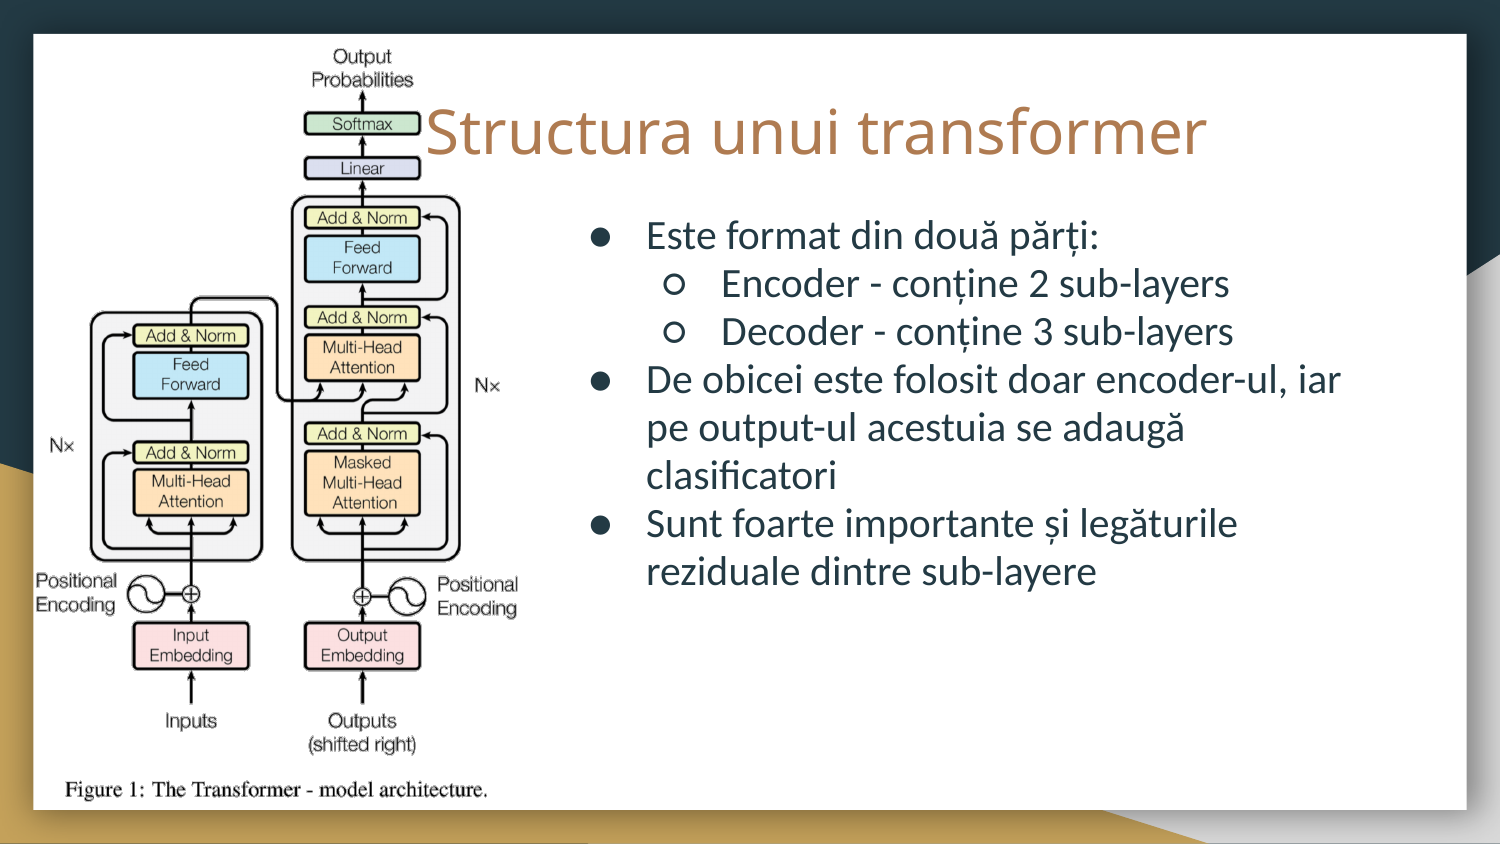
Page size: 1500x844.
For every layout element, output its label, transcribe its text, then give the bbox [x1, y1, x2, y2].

picture [0, 34, 602, 809]
title Structura unui transformer [605, 73, 1357, 188]
list Este format din două părți: Encoder - conține 2 sub-layers Decoder - conține 3 sub-layers De obicei este folosit doar encoder-ul, iar pe output-ul acestuia se adaugă clasificatori Sunt foarte importante și legăturile reziduale dintre sub-layere [605, 196, 1366, 729]
